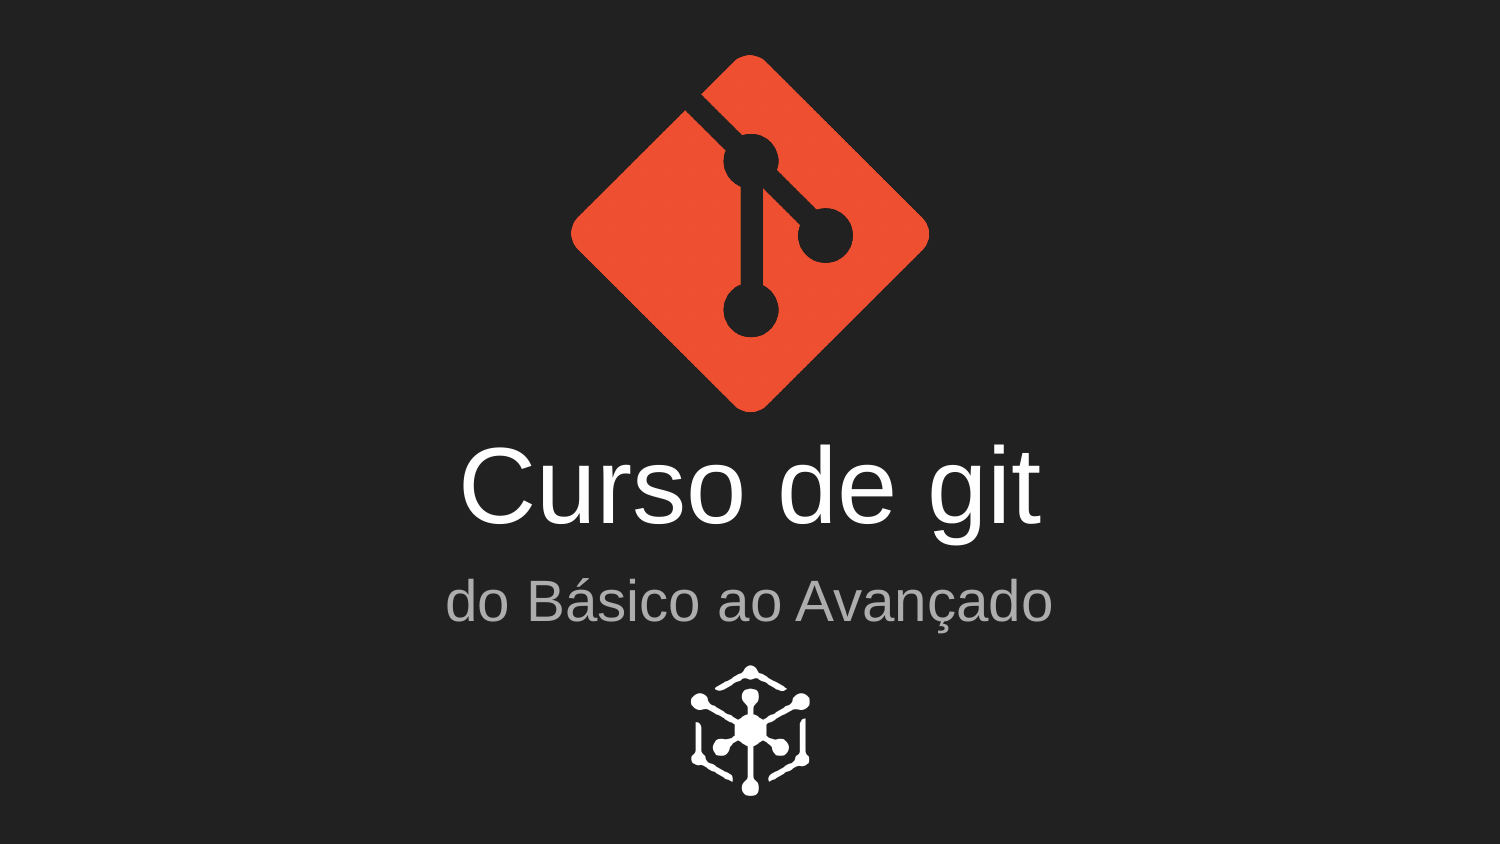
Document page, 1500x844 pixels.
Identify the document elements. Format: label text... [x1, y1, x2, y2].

picture [561, 44, 939, 423]
title Curso de git [51, 223, 1449, 547]
picture [690, 664, 810, 796]
subtitle do Básico ao Avançado [51, 547, 1449, 678]
